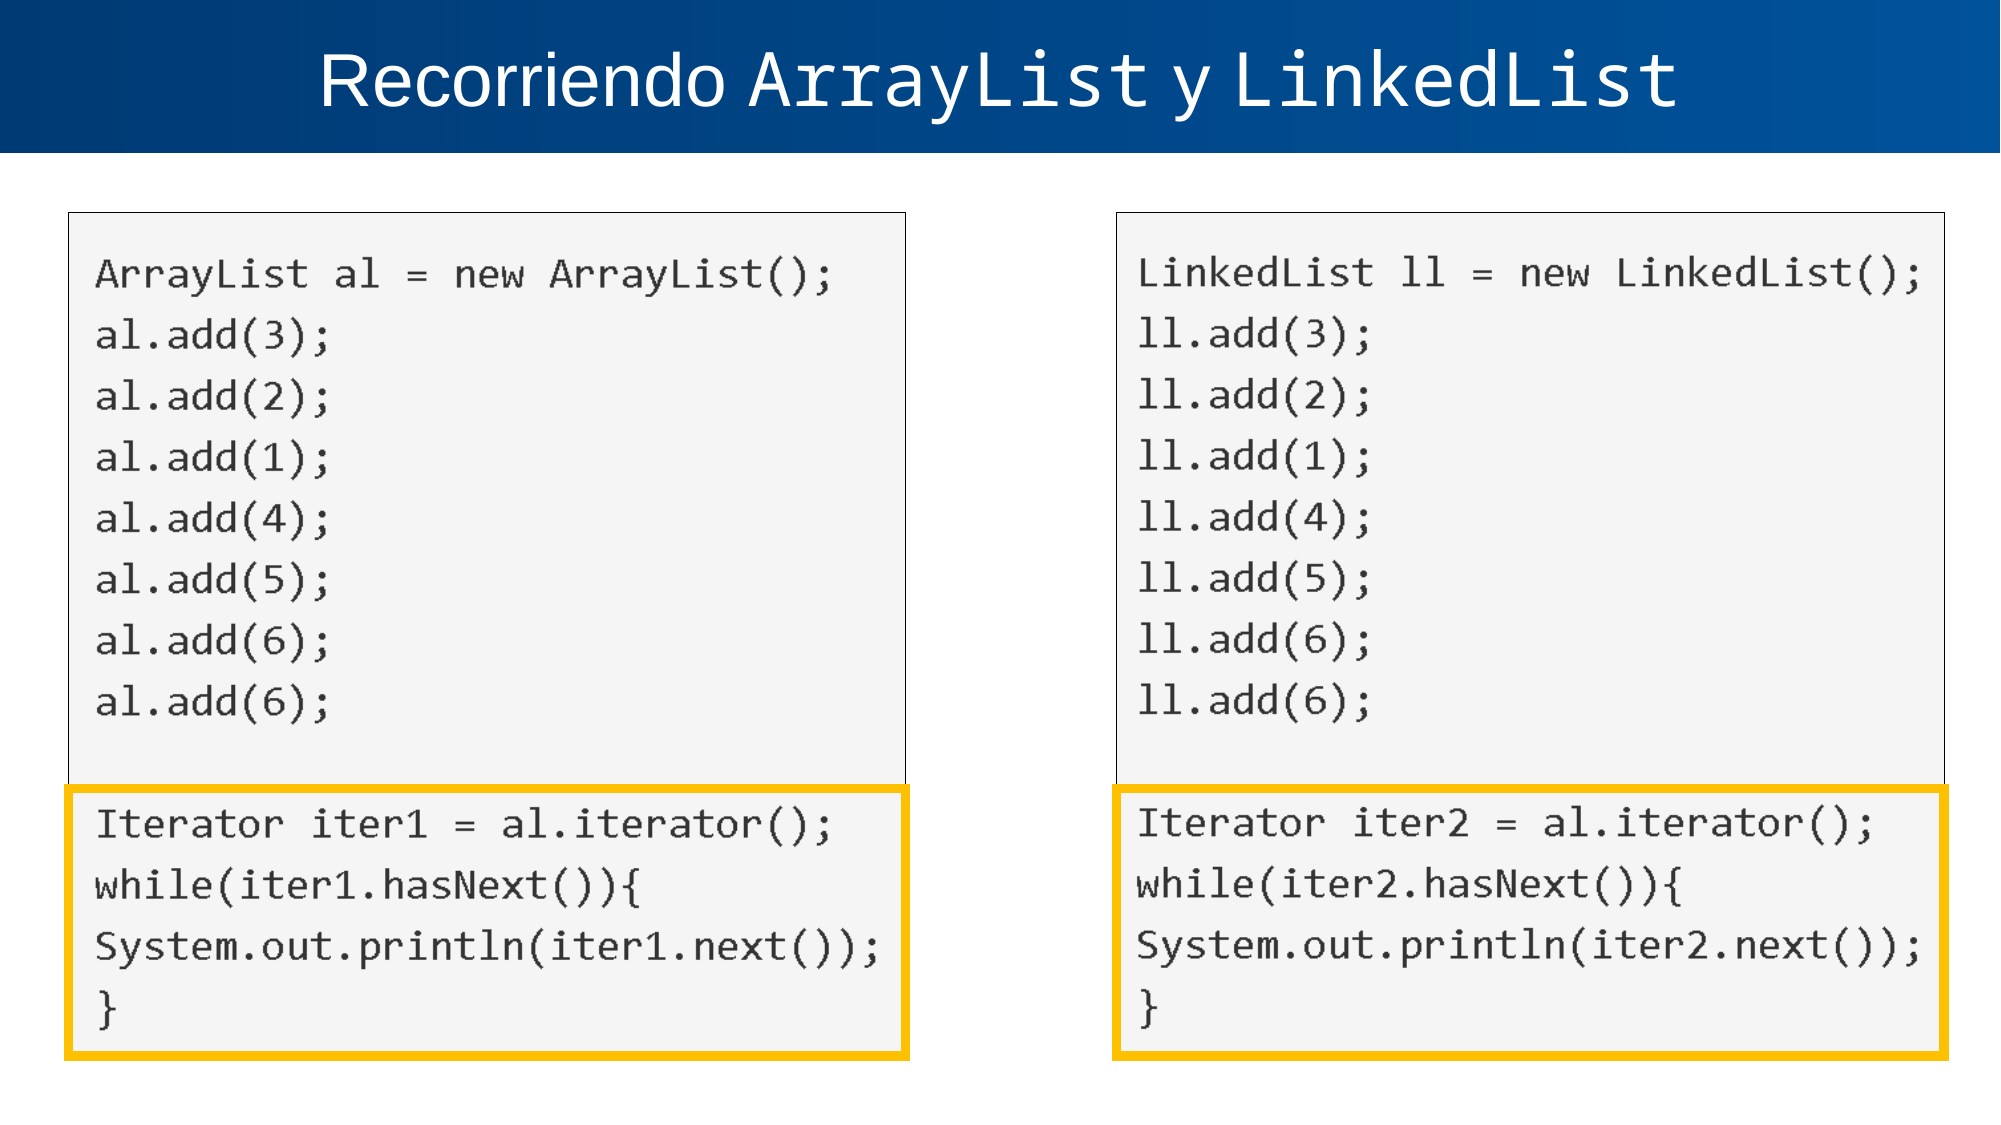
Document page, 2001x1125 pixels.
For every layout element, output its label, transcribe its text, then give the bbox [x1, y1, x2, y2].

text_box Recorriendo ArrayList y LinkedList [0, 0, 2000, 154]
picture [68, 212, 906, 1056]
picture [1116, 212, 1945, 1056]
